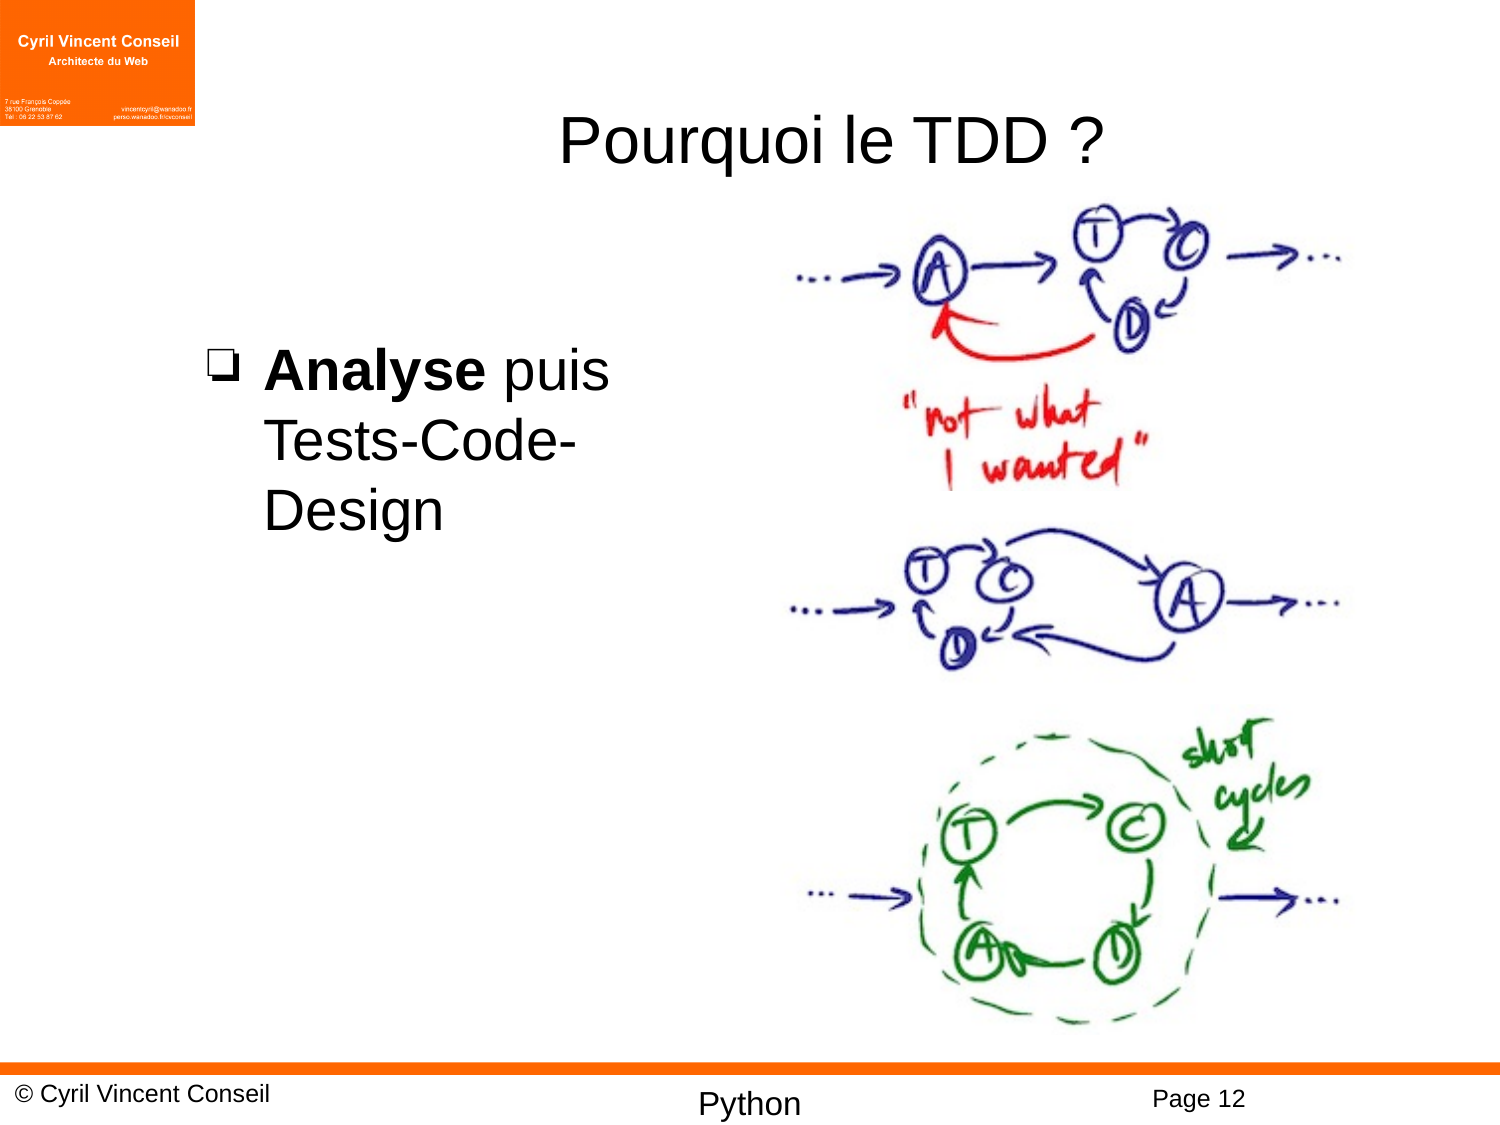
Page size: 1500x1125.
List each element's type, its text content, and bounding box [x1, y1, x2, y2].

list Analyse puis Tests-Code-Design [192, 324, 744, 1000]
picture [0, 0, 195, 126]
picture [749, 195, 1386, 1035]
title Pourquoi le TDD ? [194, 42, 1470, 231]
